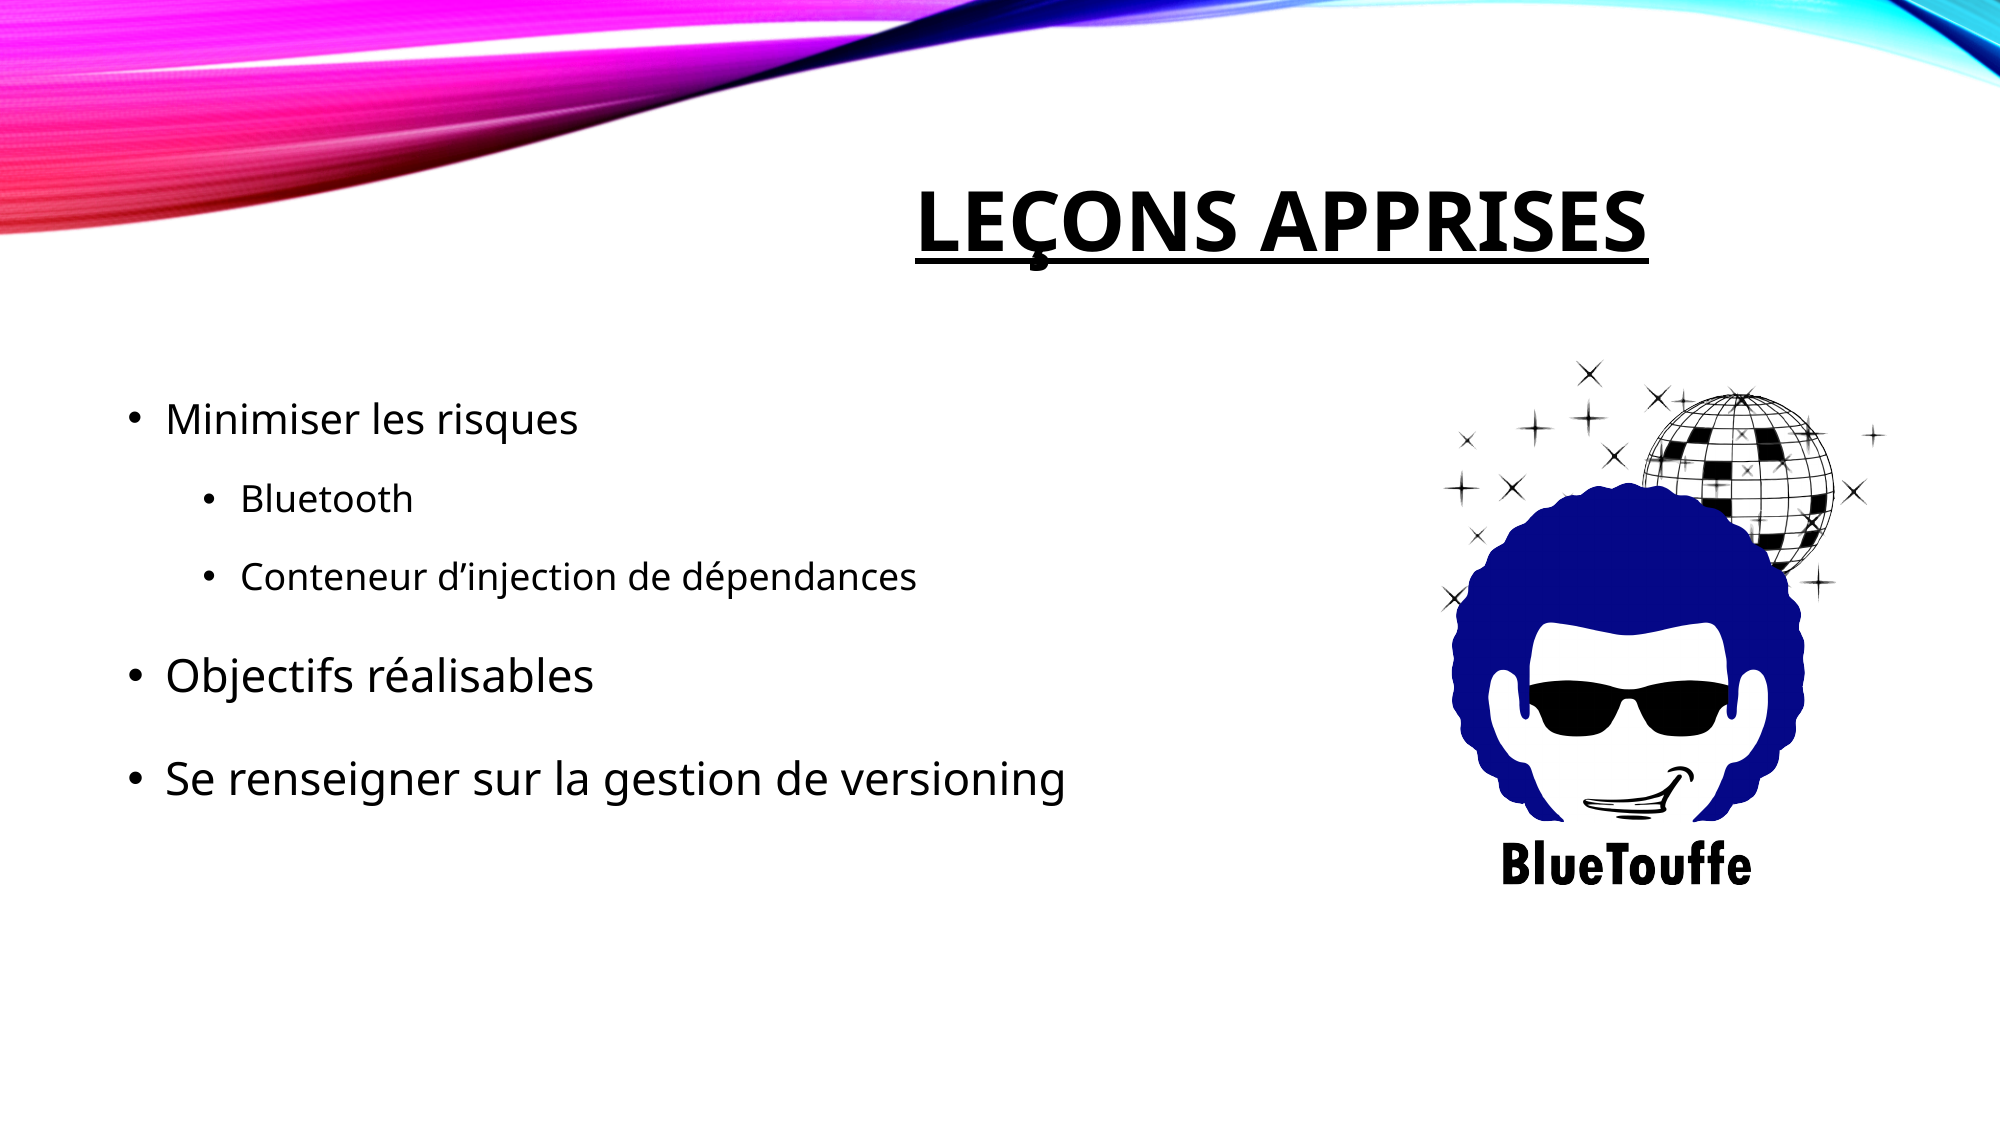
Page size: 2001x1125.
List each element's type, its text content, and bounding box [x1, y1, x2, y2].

picture [0, 0, 2000, 237]
picture [1890, 0, 2000, 75]
picture [1439, 359, 1888, 885]
picture [1910, 0, 2000, 45]
list Minimiser les risques Bluetooth Conteneur d’injection de dépendances Objectifs réalisables Se renseigner sur la gestion de versioning [112, 360, 1888, 1075]
title Leçons apprises [453, 122, 1664, 327]
